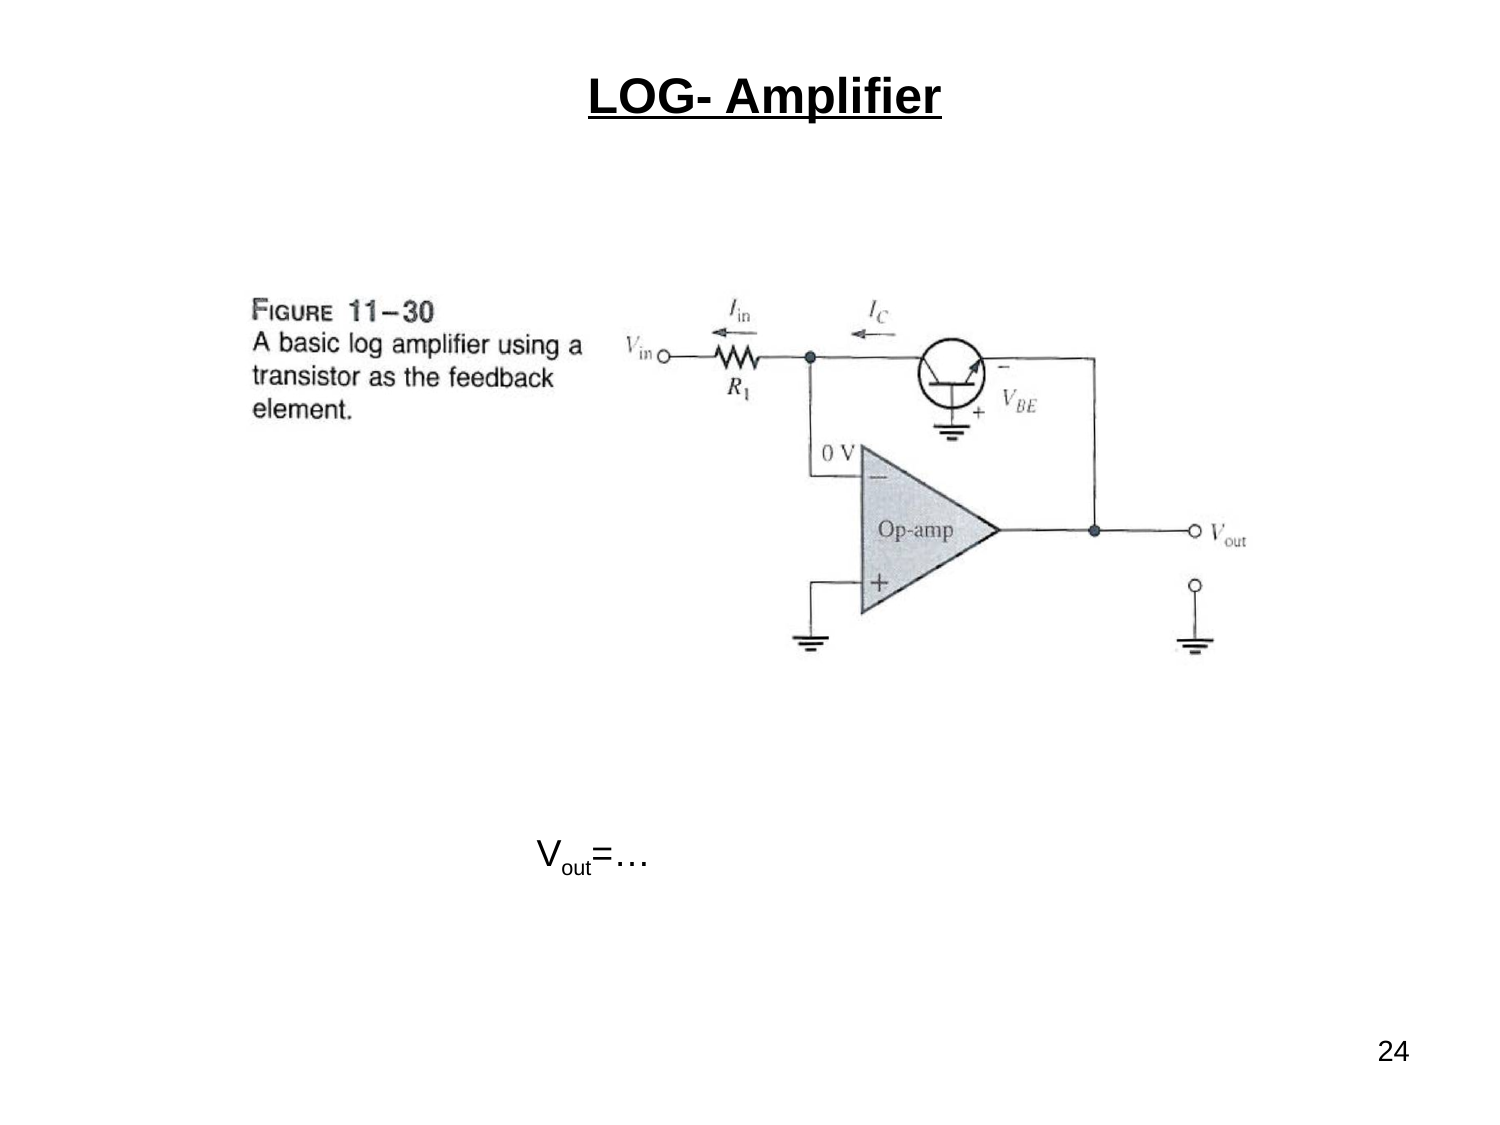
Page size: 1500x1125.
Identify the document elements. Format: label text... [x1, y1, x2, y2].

text_box Vout=… [521, 821, 667, 888]
text_box LOG- Amplifier [156, 58, 1374, 128]
picture [238, 251, 1274, 755]
slide_number 24 [1074, 1024, 1426, 1103]
